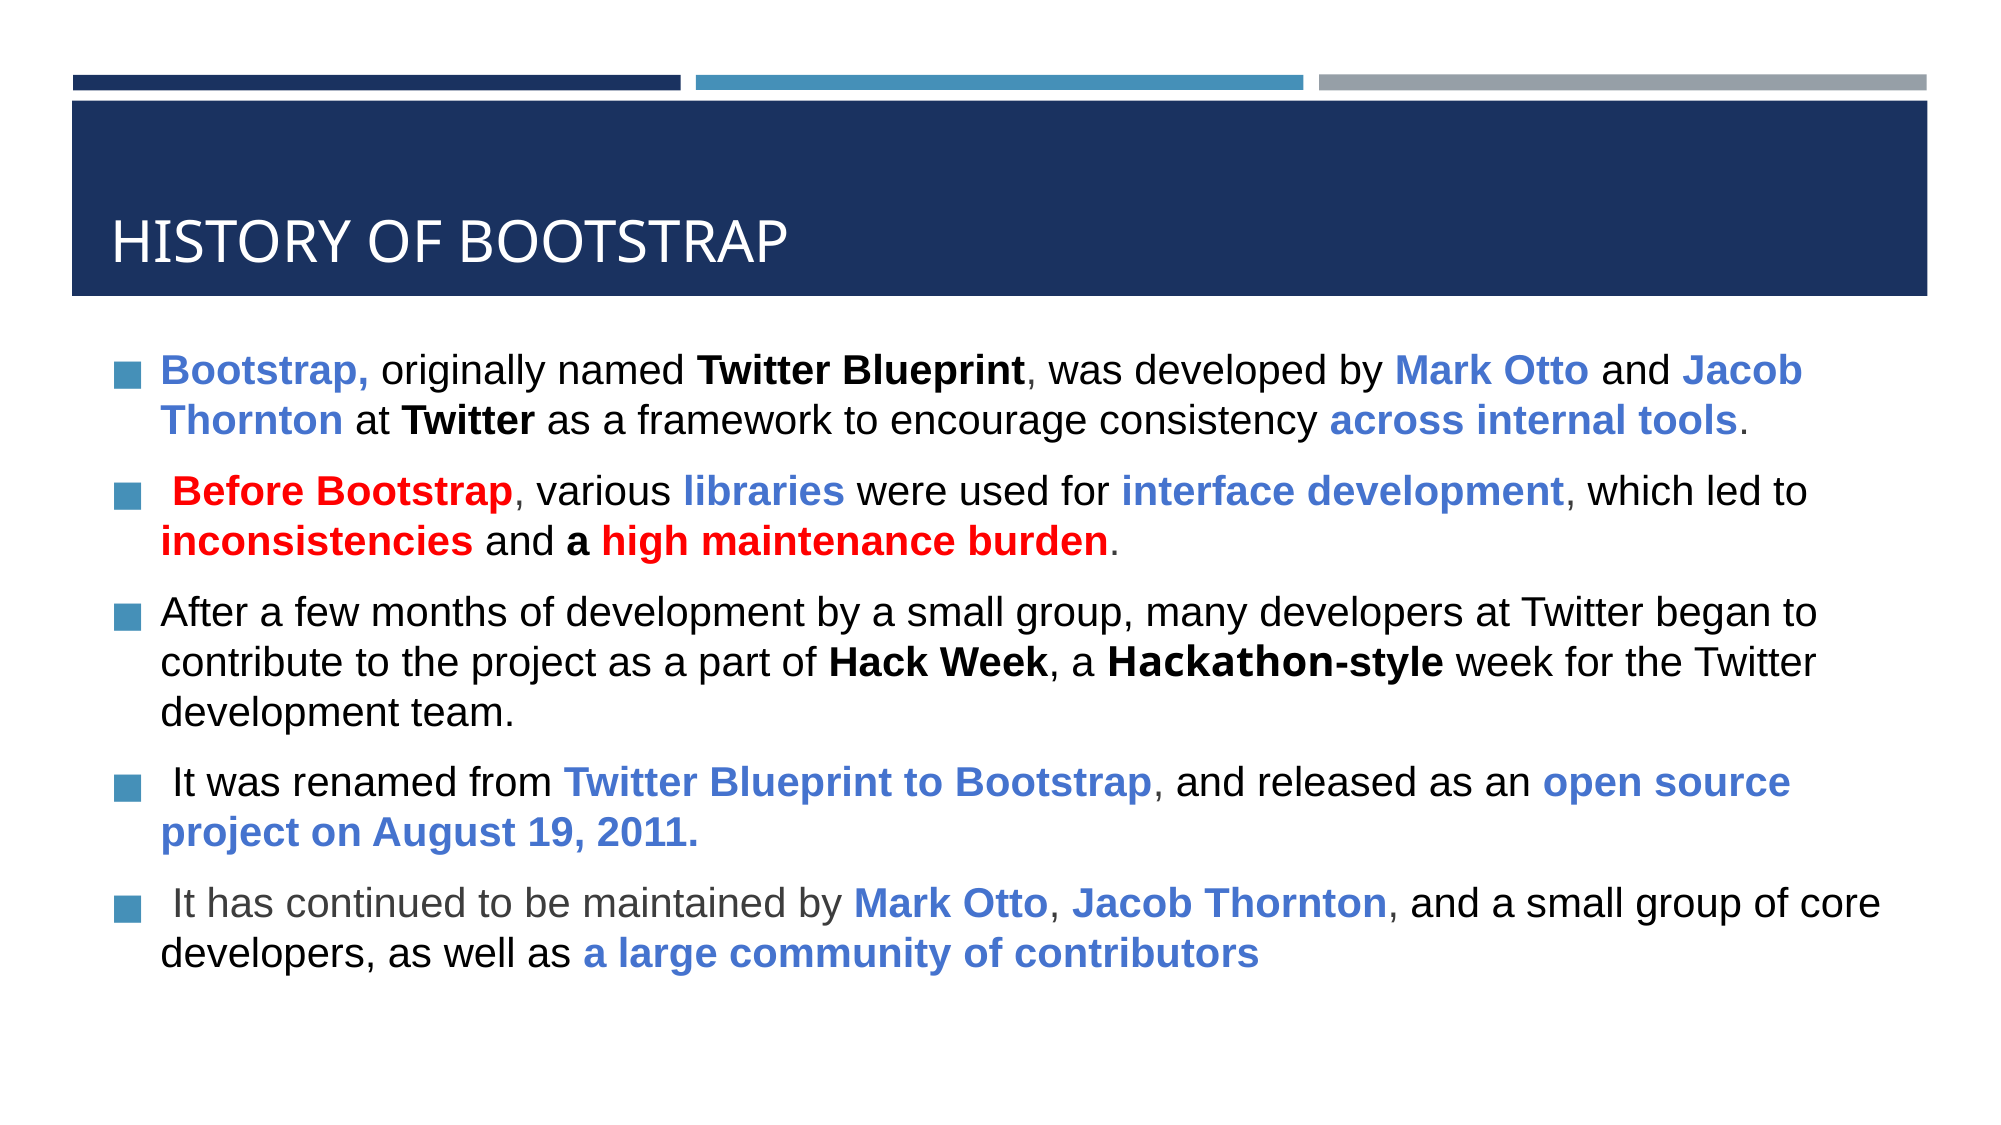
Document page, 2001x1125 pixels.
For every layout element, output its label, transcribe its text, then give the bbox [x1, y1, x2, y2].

list Bootstrap, originally named Twitter Blueprint, was developed by Mark Otto and Jacob Thornton at Twitter as a framework to encourage consistency across internal tools. Before Bootstrap, various libraries were used for interface development, which led to inconsistencies and a high maintenance burden. After a few months of development by a small group, many developers at Twitter began to contribute to the project as a part of Hack Week, a Hackathon-style week for the Twitter development team. It was renamed from Twitter Blueprint to Bootstrap, and released as an open source project on August 19, 2011. It has continued to be maintained by Mark Otto, Jacob Thornton, and a small group of core developers, as well as a large community of contributors [95, 357, 1905, 962]
title HISTORY OF BOOTSTRAP [95, 115, 1905, 282]
